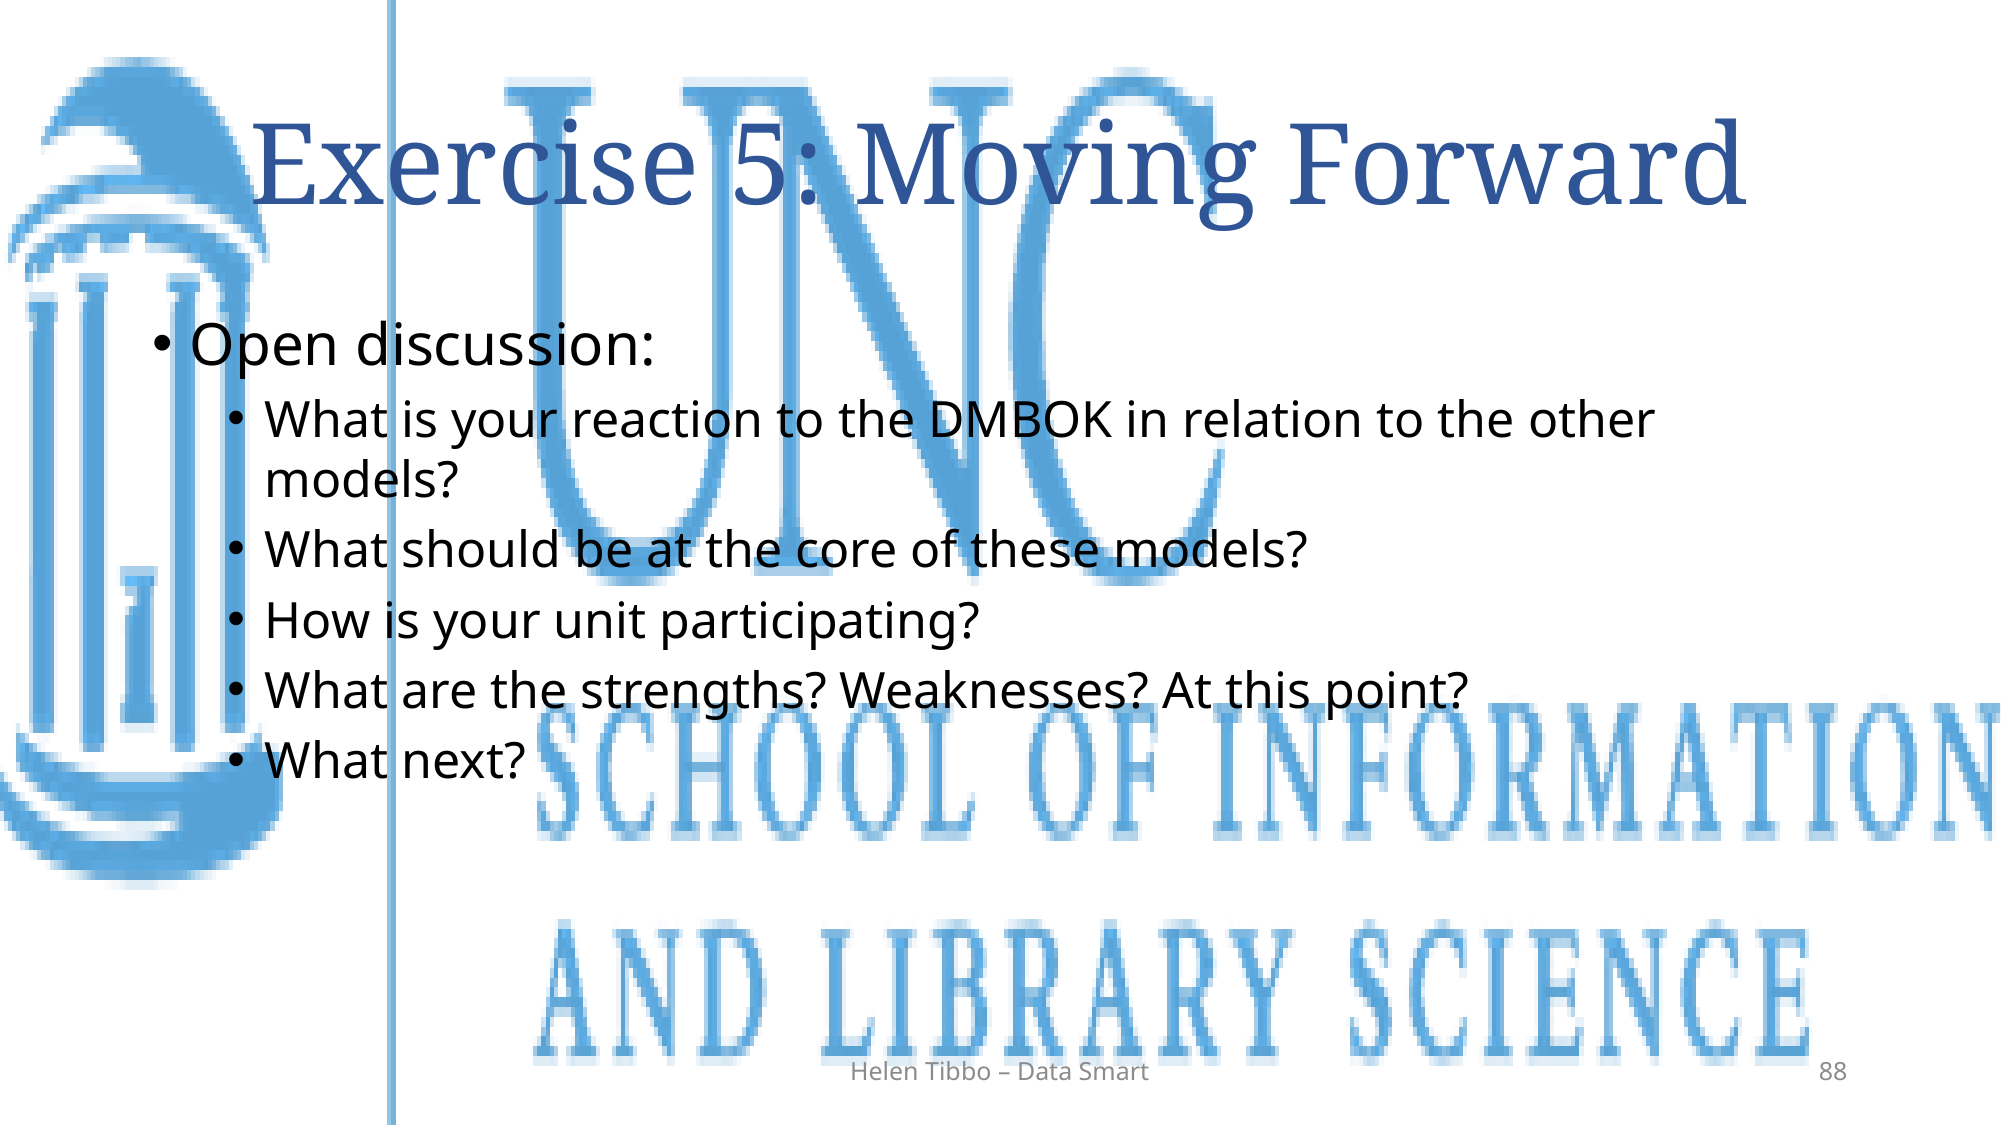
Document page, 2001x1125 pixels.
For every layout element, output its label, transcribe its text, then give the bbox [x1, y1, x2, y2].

footer Helen Tibbo – Data Smart [662, 1042, 1338, 1103]
picture [0, 0, 2001, 1125]
list Open discussion: What is your reaction to the DMBOK in relation to the other models? What should be at the core of these models? How is your unit participating? What are the strengths? Weaknesses? At this point? What next? [137, 299, 1863, 1014]
slide_number 88 [1412, 1042, 1863, 1103]
title Exercise 5: Moving Forward [137, 59, 1863, 278]
